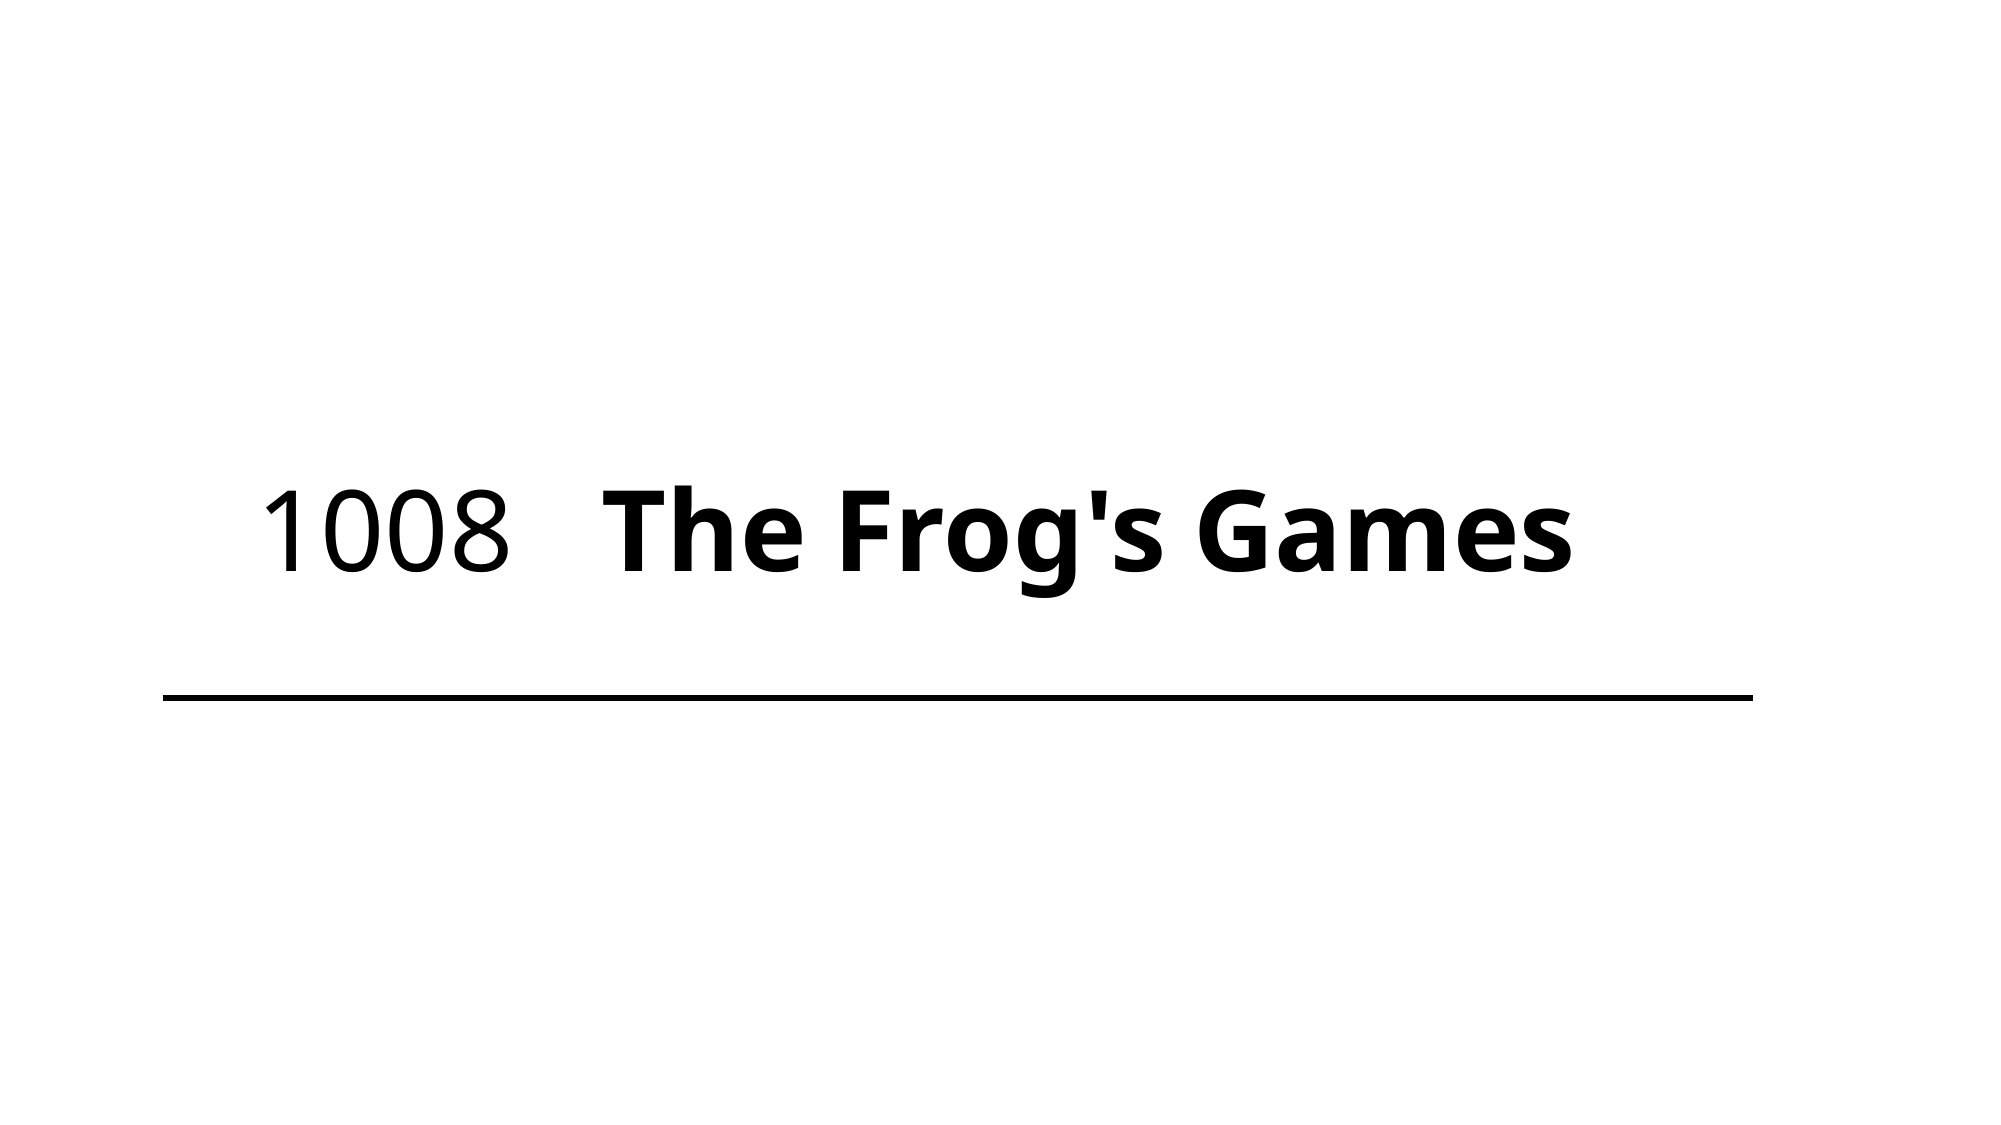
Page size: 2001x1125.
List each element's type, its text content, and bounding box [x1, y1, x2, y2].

text_box 1008 The Frog's Games [241, 451, 1867, 602]
